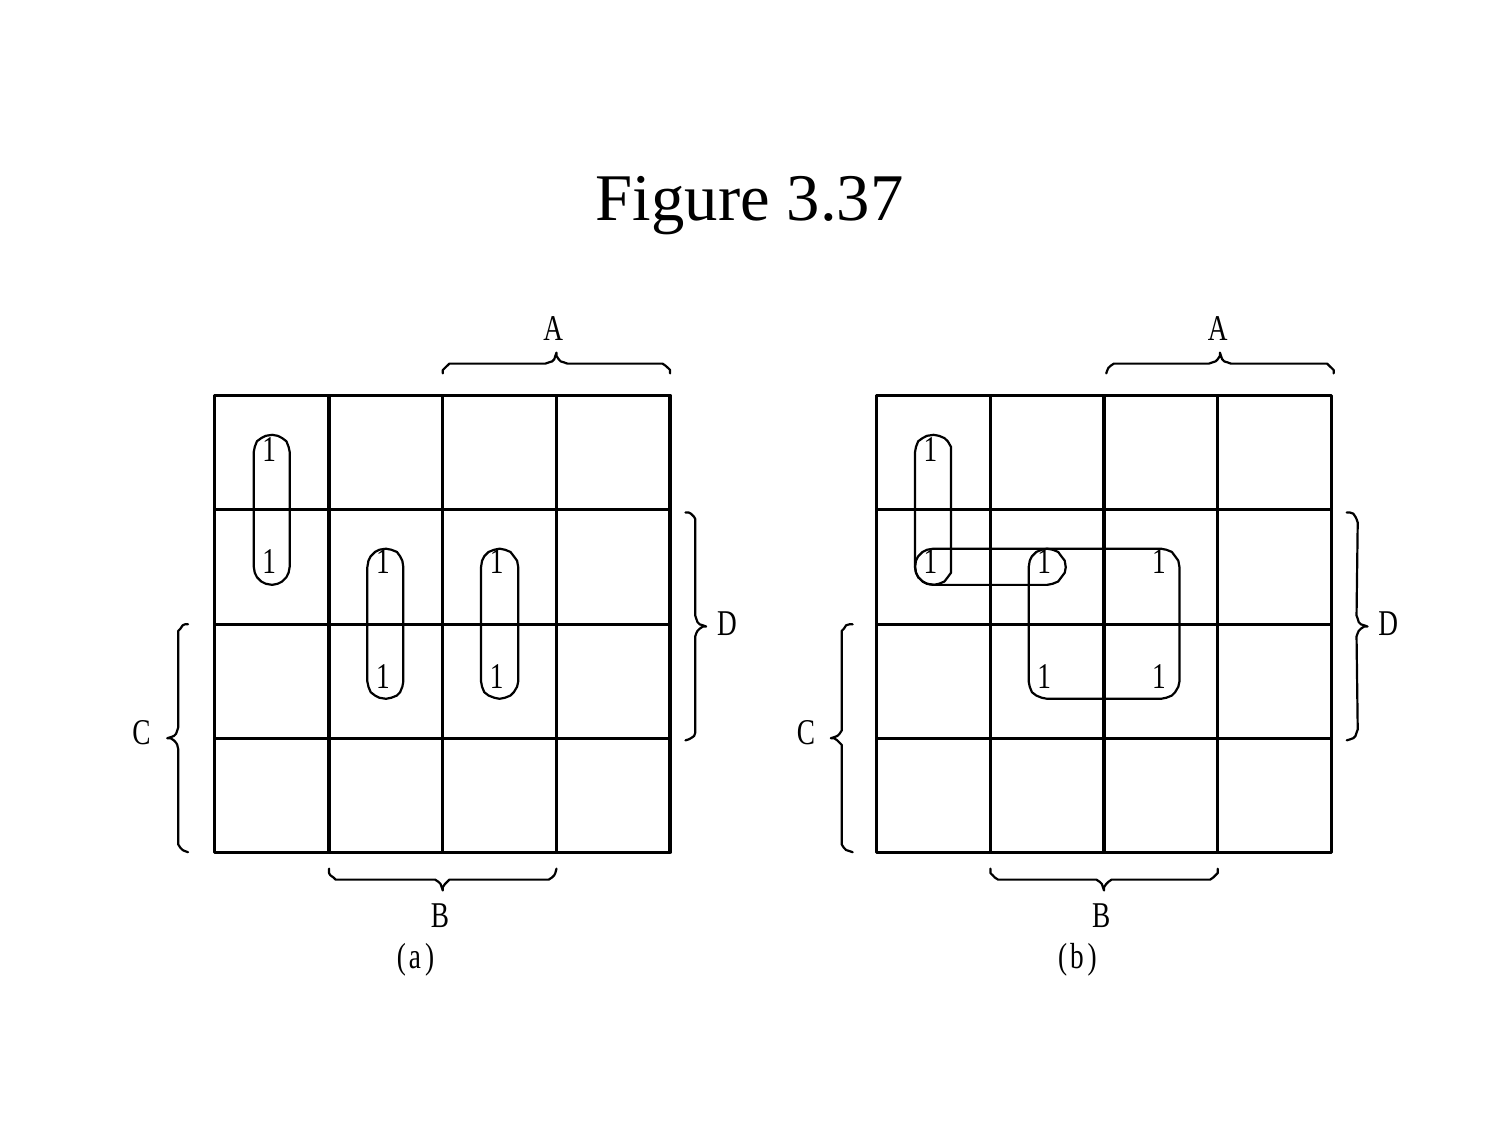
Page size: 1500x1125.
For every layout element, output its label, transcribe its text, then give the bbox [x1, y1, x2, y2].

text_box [87, 299, 1451, 989]
title Figure 3.37 [112, 99, 1388, 288]
